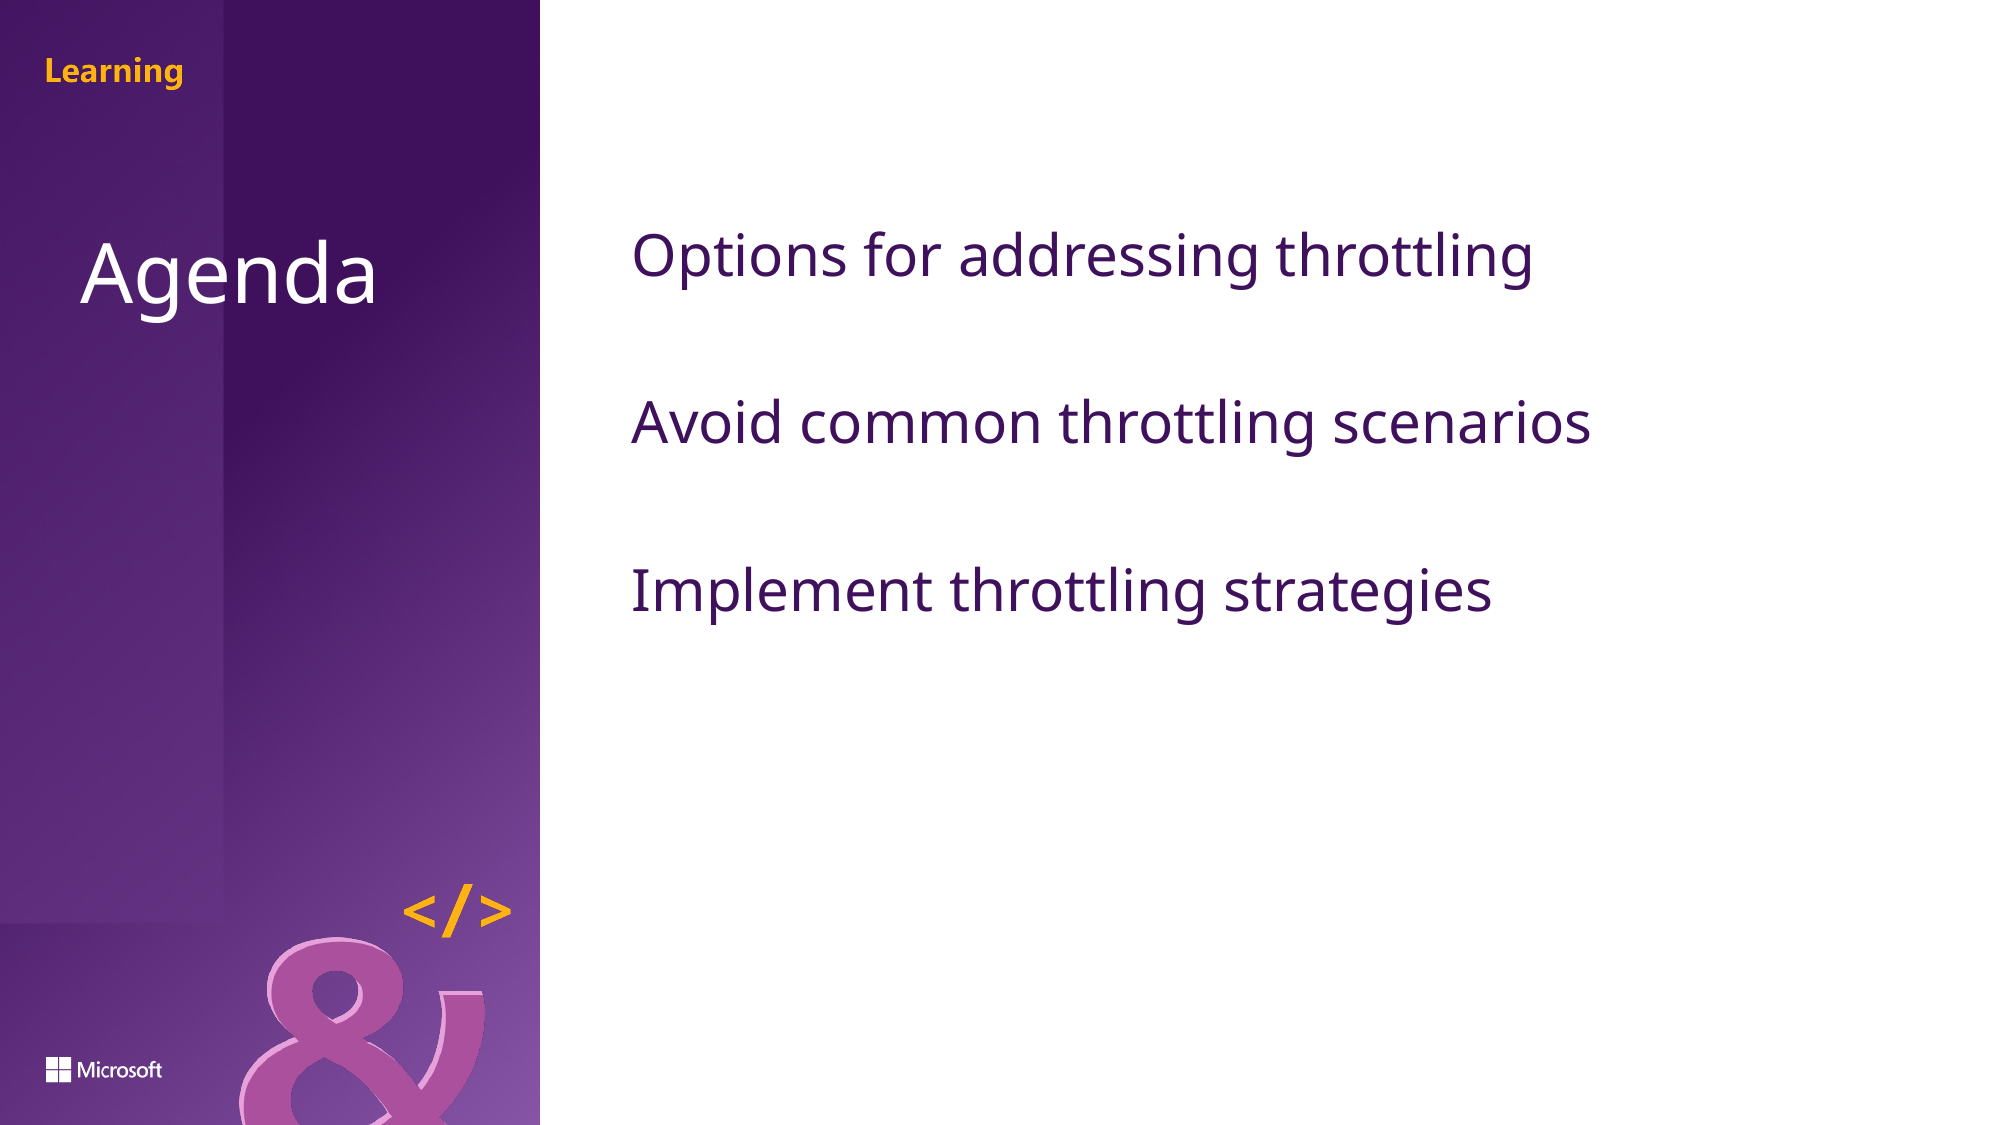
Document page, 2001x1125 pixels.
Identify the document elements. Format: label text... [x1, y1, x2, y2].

list Options for addressing throttling Avoid common throttling scenarios Implement throttling strategies [616, 218, 1965, 1064]
picture [0, 0, 540, 1125]
